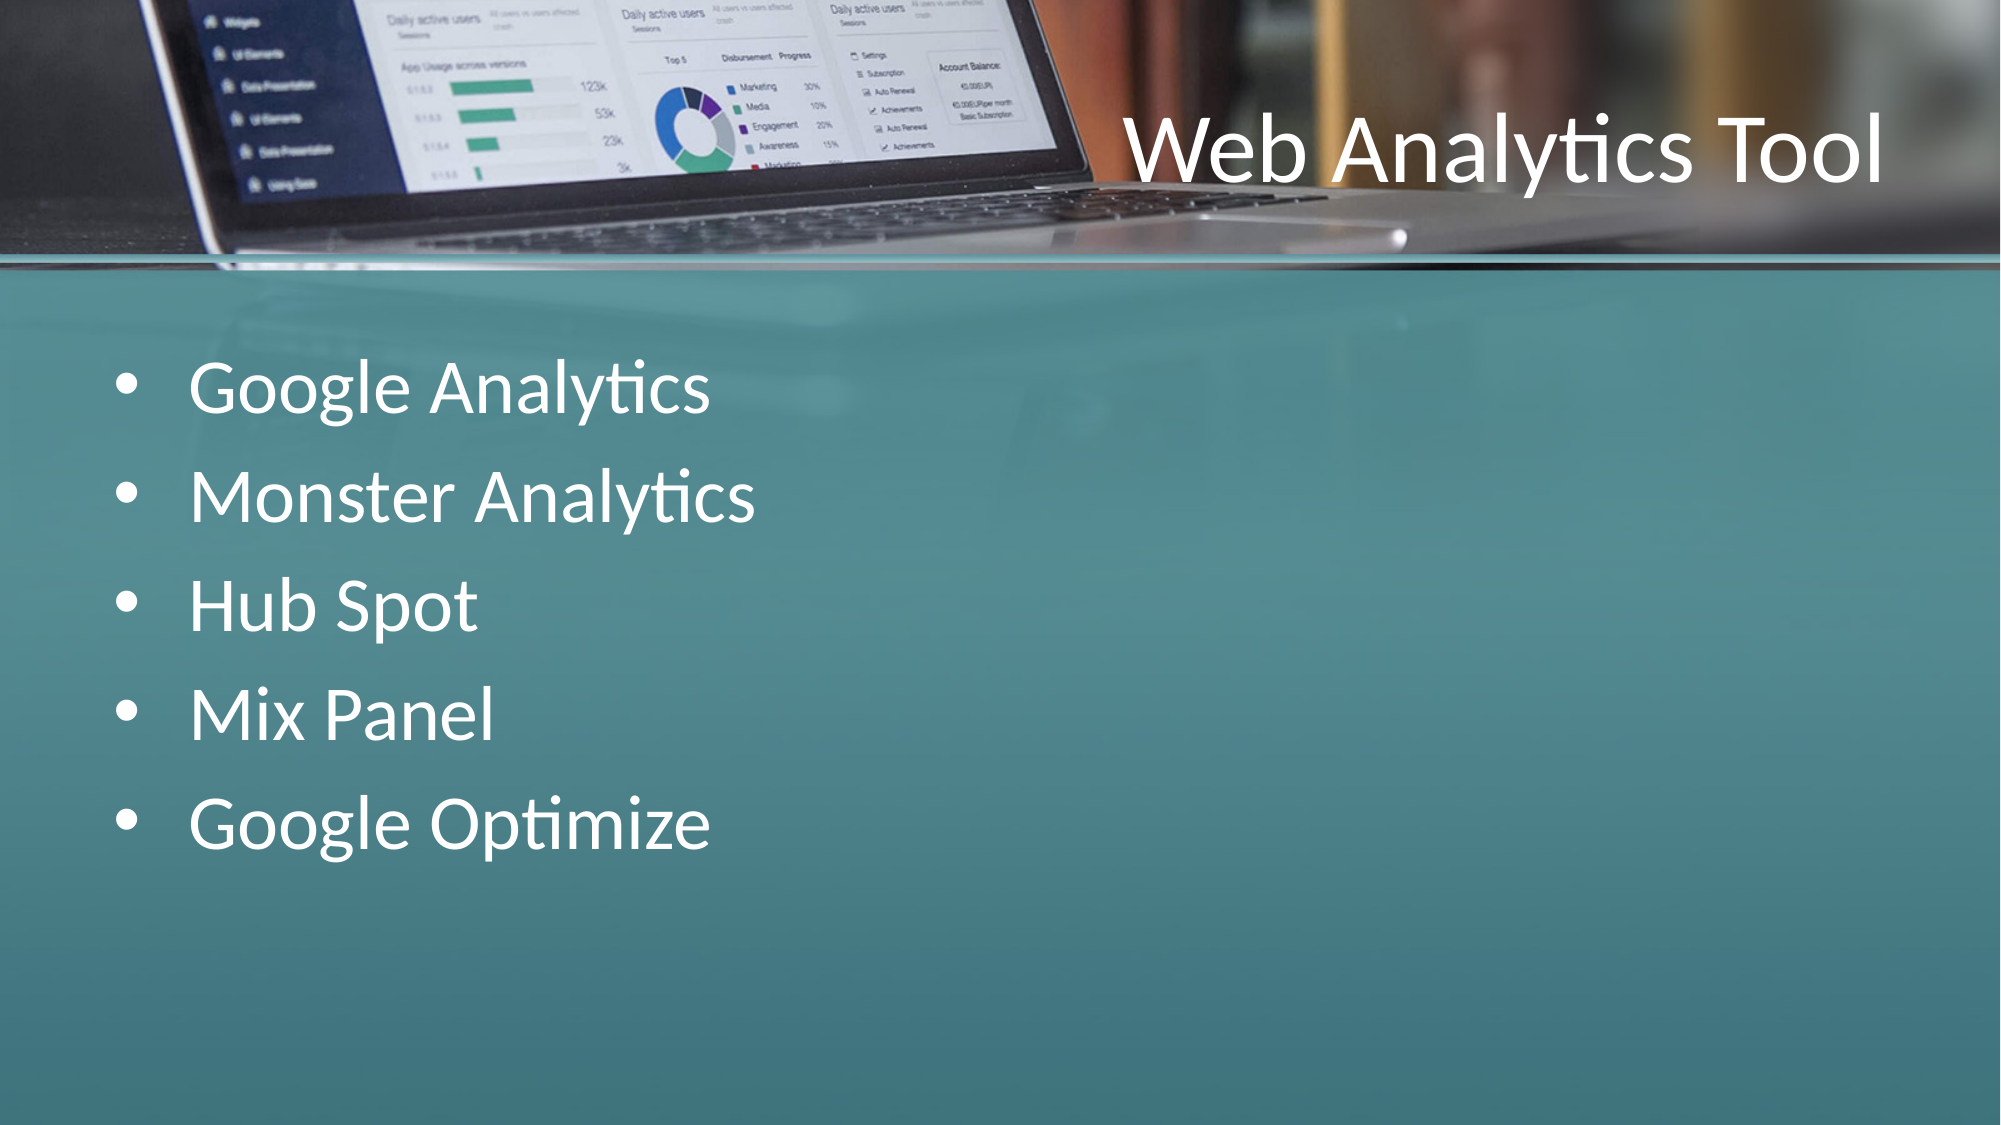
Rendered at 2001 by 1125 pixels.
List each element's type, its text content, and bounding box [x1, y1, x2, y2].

list Google Analytics Monster Analytics Hub Spot Mix Panel Google Optimize [98, 328, 1902, 1031]
picture [0, 0, 2001, 1125]
title Web Analytics Tool [98, 61, 1902, 224]
